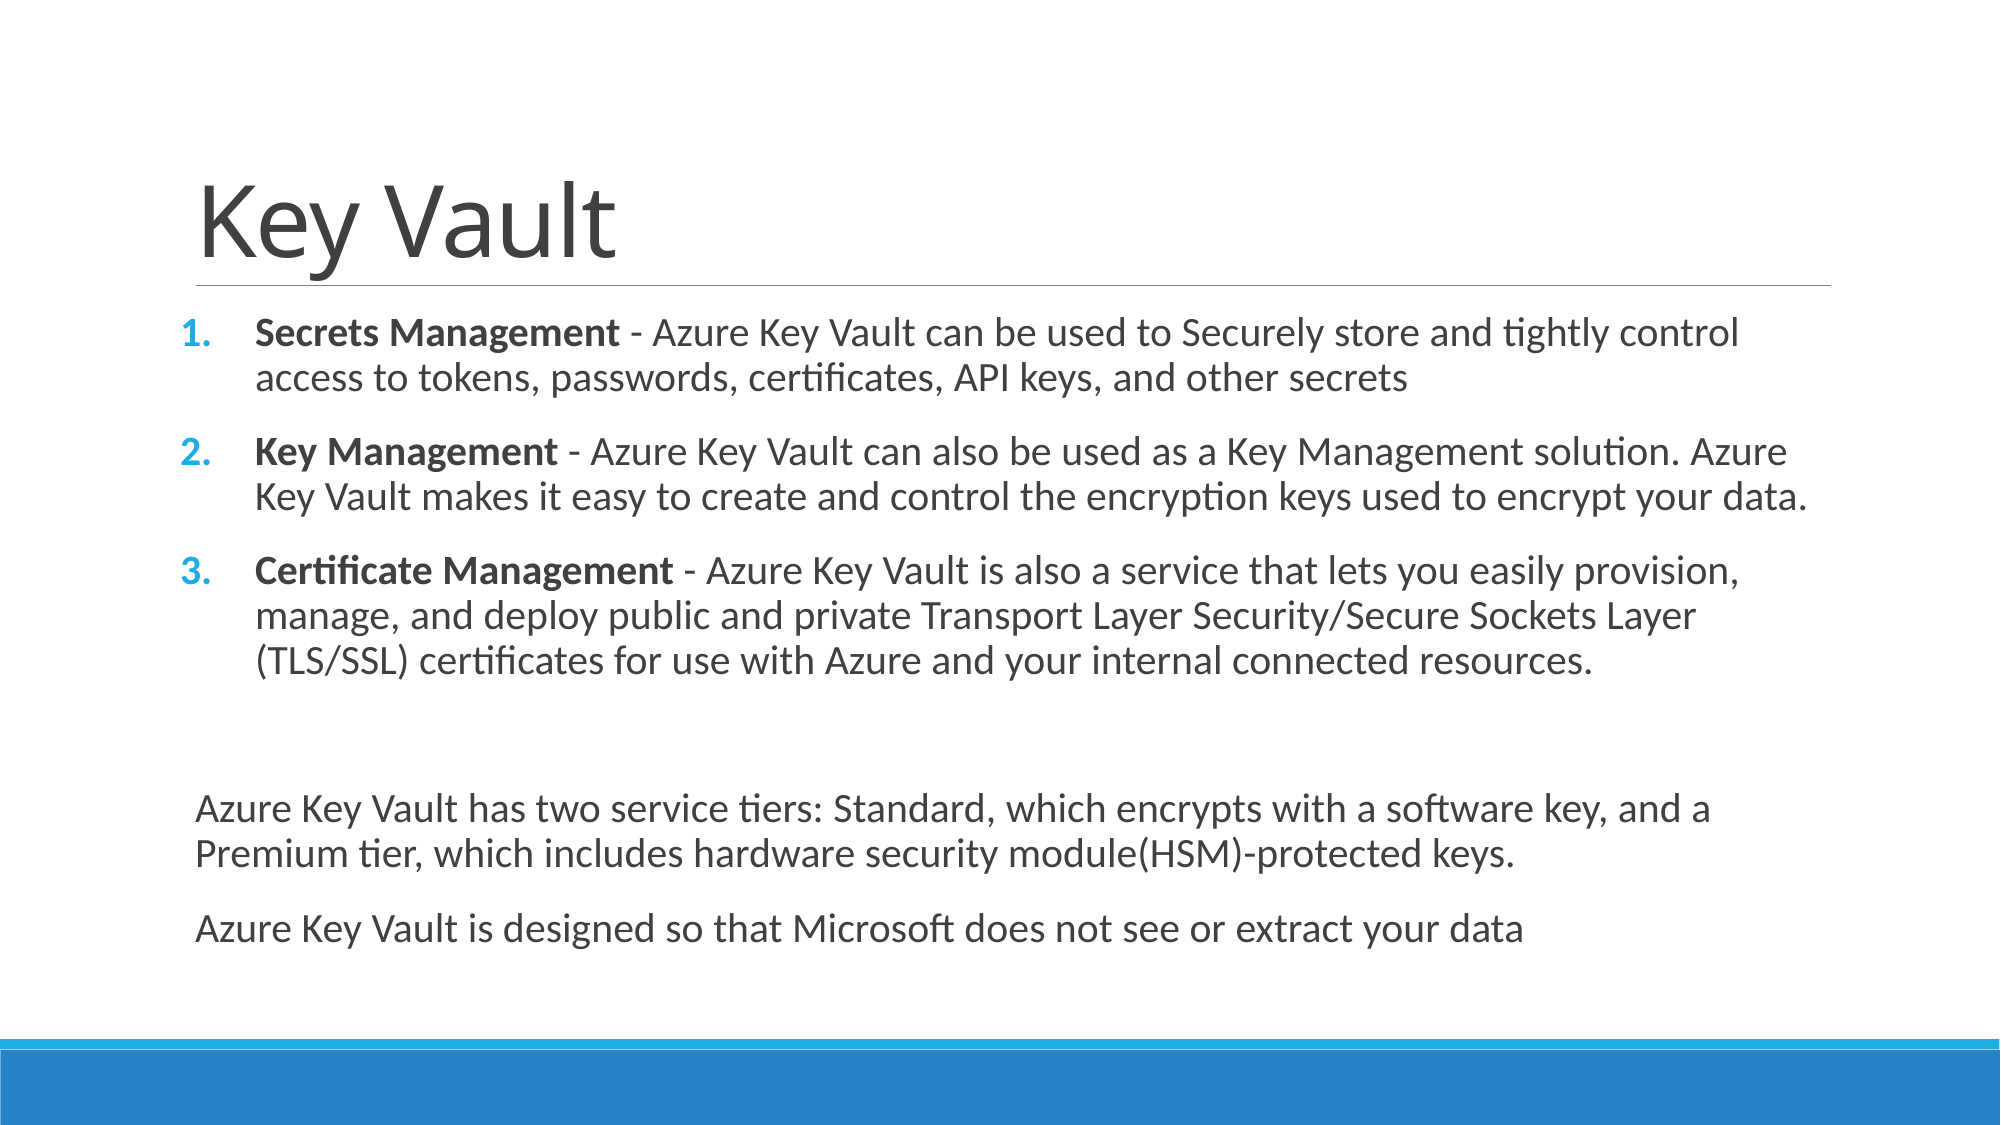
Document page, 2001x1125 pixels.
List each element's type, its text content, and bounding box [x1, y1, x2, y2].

list Secrets Management - Azure Key Vault can be used to Securely store and tightly control access to tokens, passwords, certificates, API keys, and other secrets Key Management - Azure Key Vault can also be used as a Key Management solution. Azure Key Vault makes it easy to create and control the encryption keys used to encrypt your data. Certificate Management - Azure Key Vault is also a service that lets you easily provision, manage, and deploy public and private Transport Layer Security/Secure Sockets Layer (TLS/SSL) certificates for use with Azure and your internal connected resources. Azure Key Vault has two service tiers: Standard, which encrypts with a software key, and a Premium tier, which includes hardware security module(HSM)-protected keys. Azure Key Vault is designed so that Microsoft does not see or extract your data [180, 302, 1830, 963]
title Key Vault [180, 47, 1830, 285]
